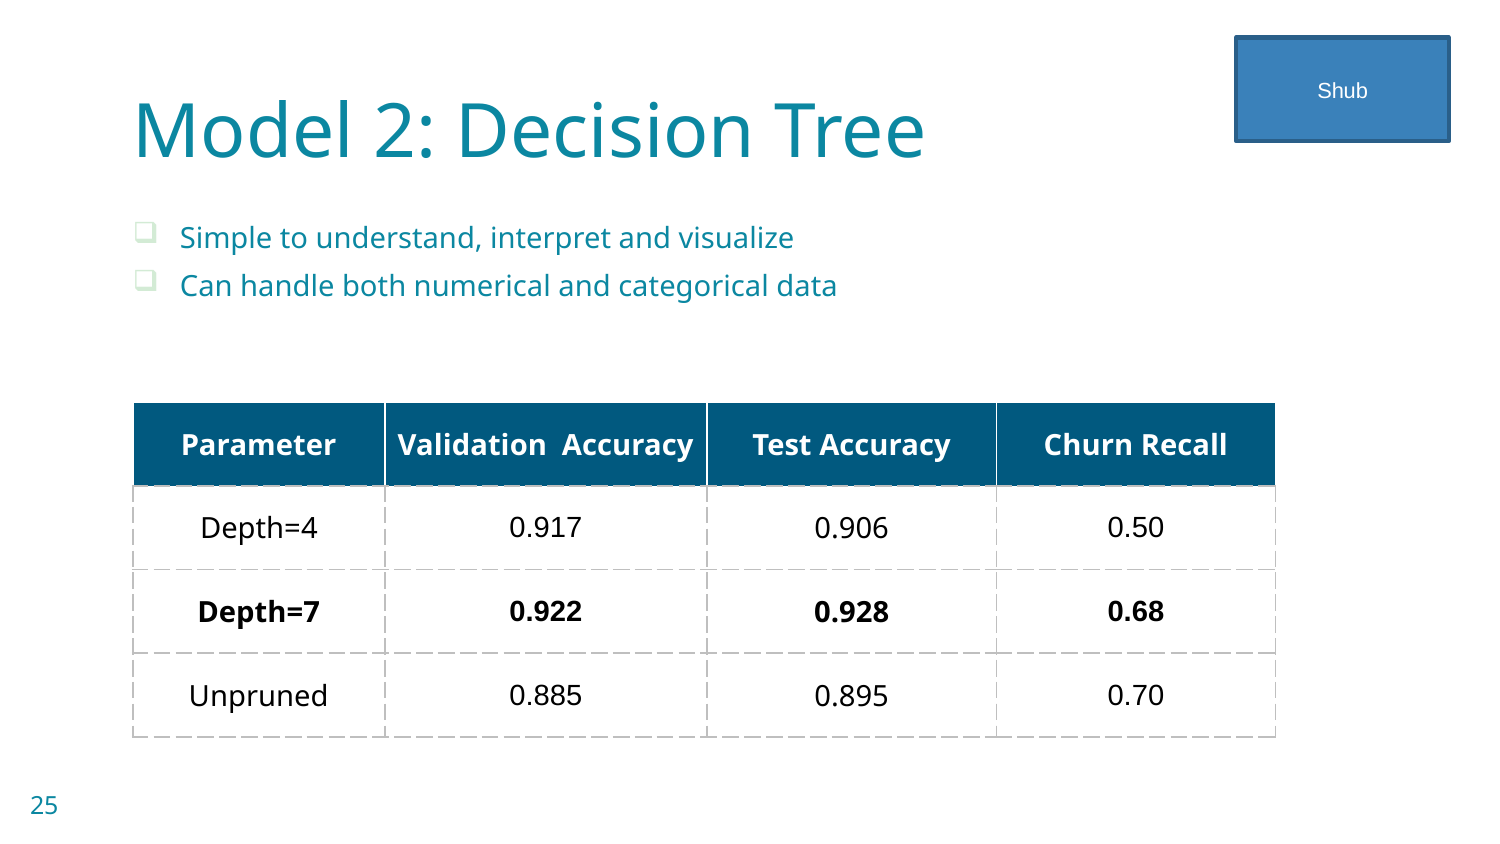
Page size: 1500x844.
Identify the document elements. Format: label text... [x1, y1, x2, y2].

table_cell Depth=4 [133, 486, 385, 569]
table_cell Unpruned [133, 653, 385, 737]
table_cell 0.885 [385, 653, 707, 737]
title Model 2: Decision Tree [117, 70, 1227, 188]
table_header Validation Accuracy [386, 403, 706, 486]
table_header Test Accuracy [708, 403, 996, 486]
table_cell Depth=7 [133, 569, 385, 653]
table_cell 0.70 [996, 653, 1275, 737]
table_header Parameter [134, 403, 384, 486]
table_cell 0.50 [996, 486, 1275, 569]
table_cell 0.917 [385, 486, 707, 569]
table_cell 0.922 [385, 569, 707, 653]
table_cell 0.928 [707, 569, 996, 653]
table_cell 0.895 [707, 653, 996, 737]
table_header Churn Recall [997, 403, 1275, 486]
text_box Shub [1234, 35, 1451, 143]
slide_number 25 [15, 774, 105, 839]
list Simple to understand, interpret and visualize Can handle both numerical and categorical data [117, 204, 1227, 367]
table_cell 0.906 [707, 486, 996, 569]
table_cell 0.68 [996, 569, 1275, 653]
